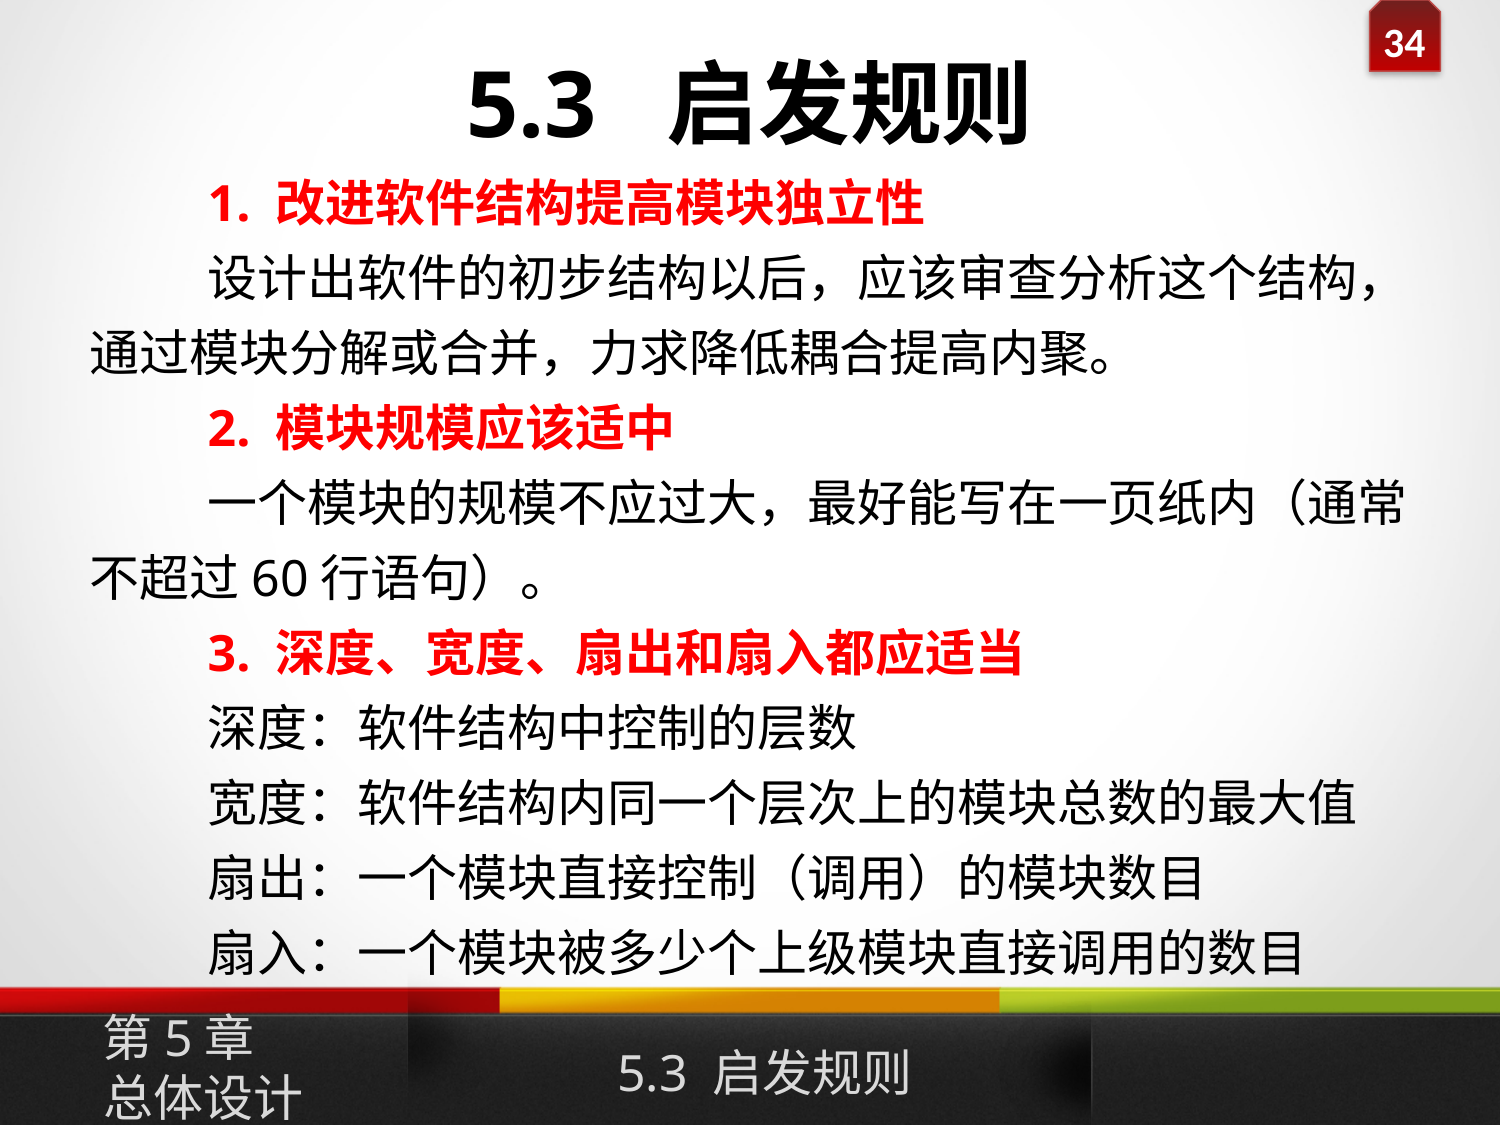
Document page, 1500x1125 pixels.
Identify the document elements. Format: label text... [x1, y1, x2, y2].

text_box 1. 改进软件结构提高模块独立性 设计出软件的初步结构以后，应该审查分析这个结构，通过模块分解或合并，力求降低耦合提高内聚。 2. 模块规模应该适中 一个模块的规模不应过大，最好能写在一页纸内（通常不超过60行语句）。 3. 深度、宽度、扇出和扇入都应适当 深度：软件结构中控制的层数 宽度：软件结构内同一个层次上的模块总数的最大值 扇出：一个模块直接控制（调用）的模块数目 扇入：一个模块被多少个上级模块直接调用的数目 [74, 148, 1436, 989]
picture [0, 0, 1500, 1125]
text_box 5.3 启发规则 [458, 1032, 1073, 1111]
text_box 第5章 总体设计 [0, 1027, 408, 1106]
title 5.3 启发规则 [74, 6, 1426, 148]
